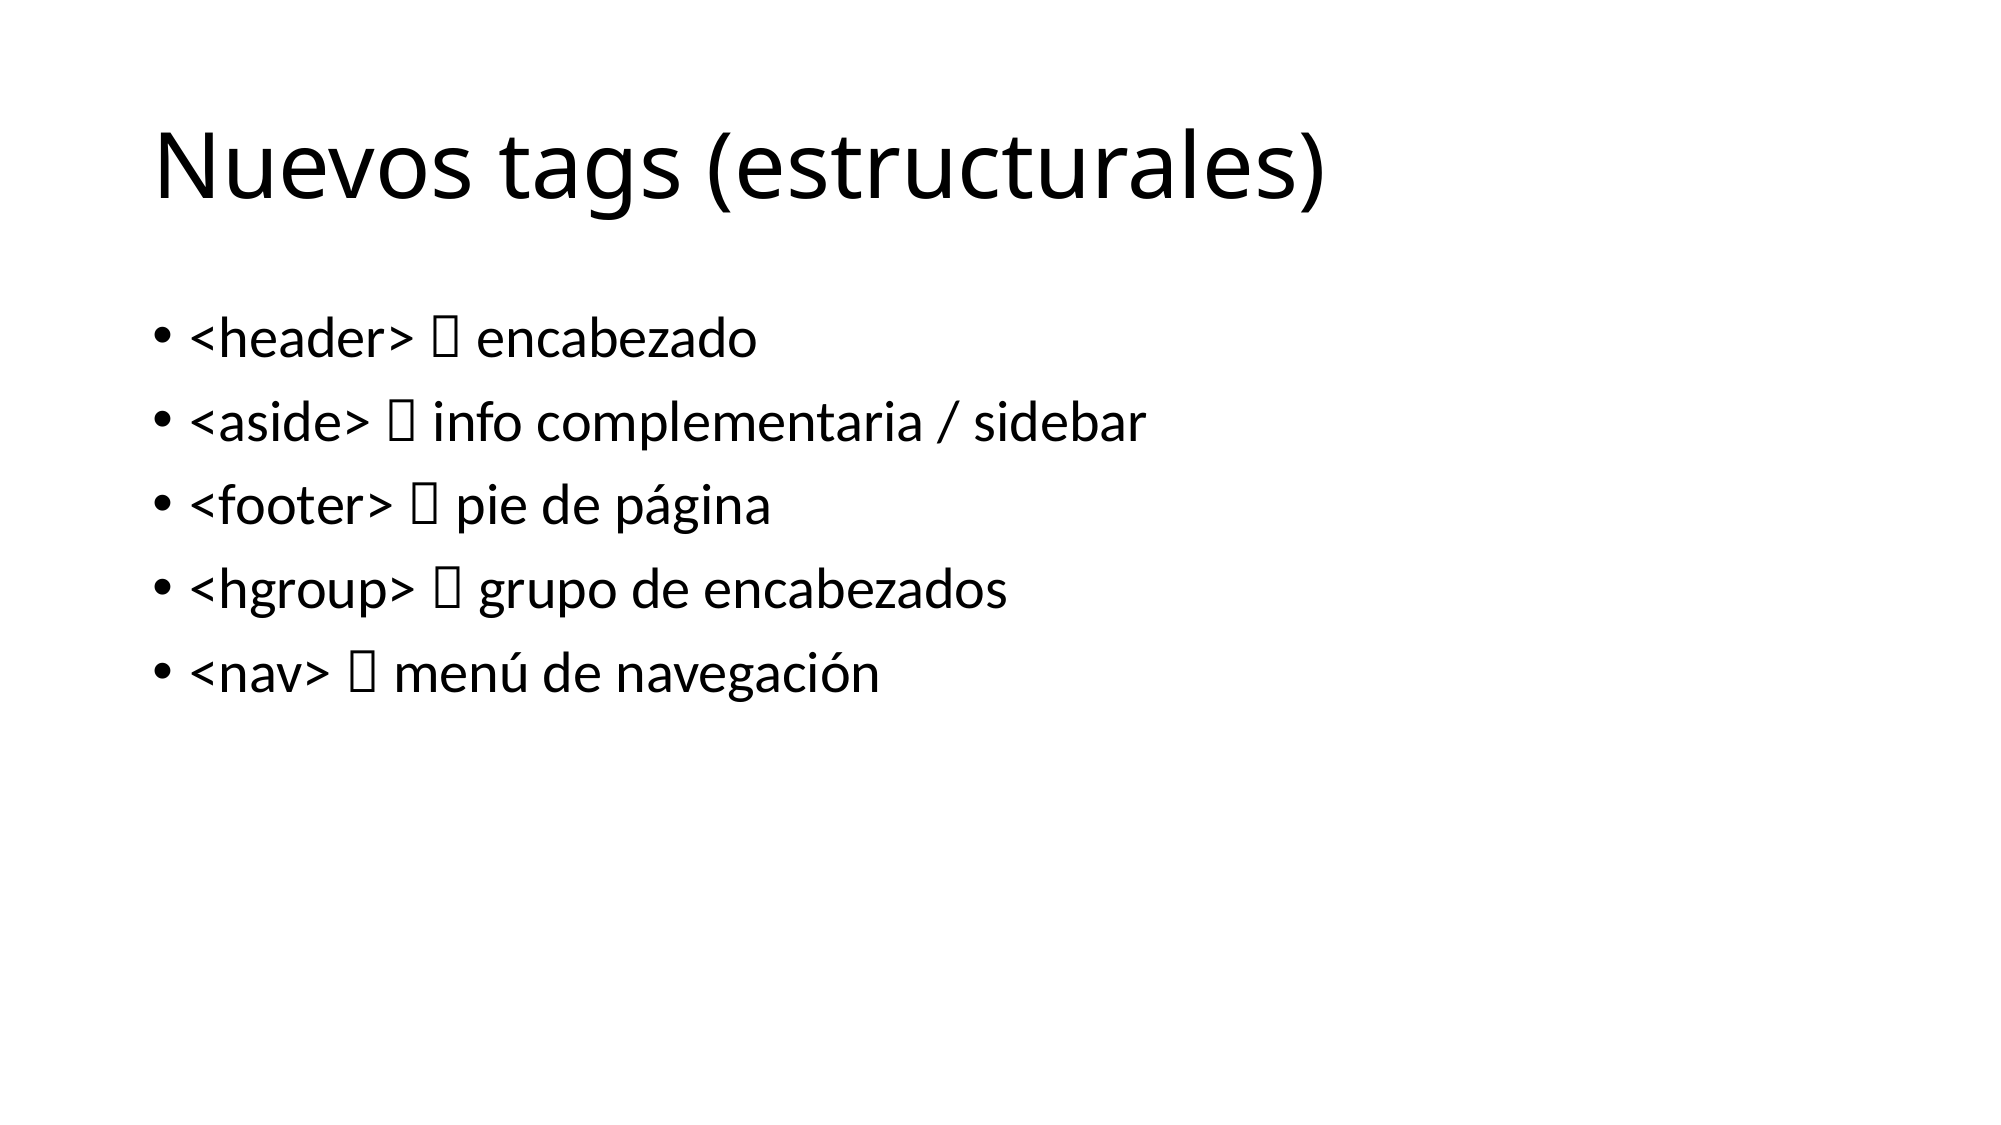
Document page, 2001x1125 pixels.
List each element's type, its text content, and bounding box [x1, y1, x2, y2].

title Nuevos tags (estructurales) [137, 59, 1863, 278]
list <header>  encabezado <aside>  info complementaria / sidebar <footer>  pie de página <hgroup>  grupo de encabezados <nav>  menú de navegación [137, 299, 1863, 1014]
